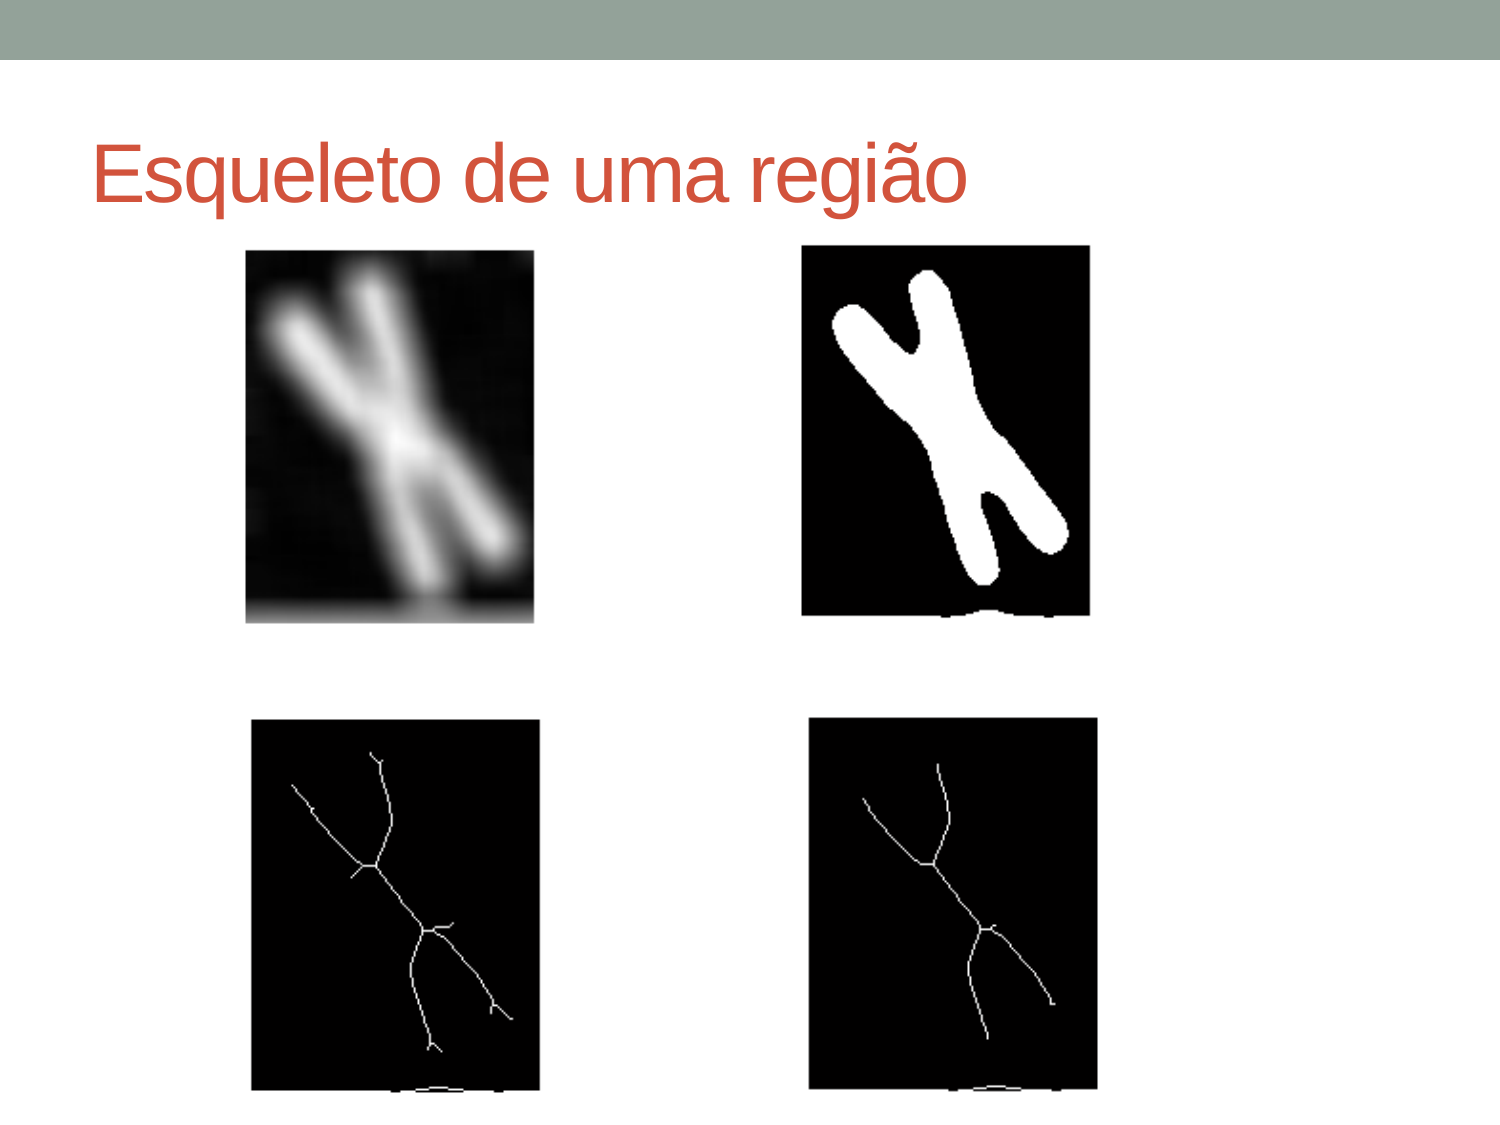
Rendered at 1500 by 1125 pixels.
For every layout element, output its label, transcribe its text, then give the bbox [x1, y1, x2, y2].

picture [224, 699, 567, 1112]
picture [780, 220, 1119, 641]
picture [224, 224, 565, 641]
title Esqueleto de uma região [75, 87, 1425, 250]
picture [794, 699, 1119, 1105]
